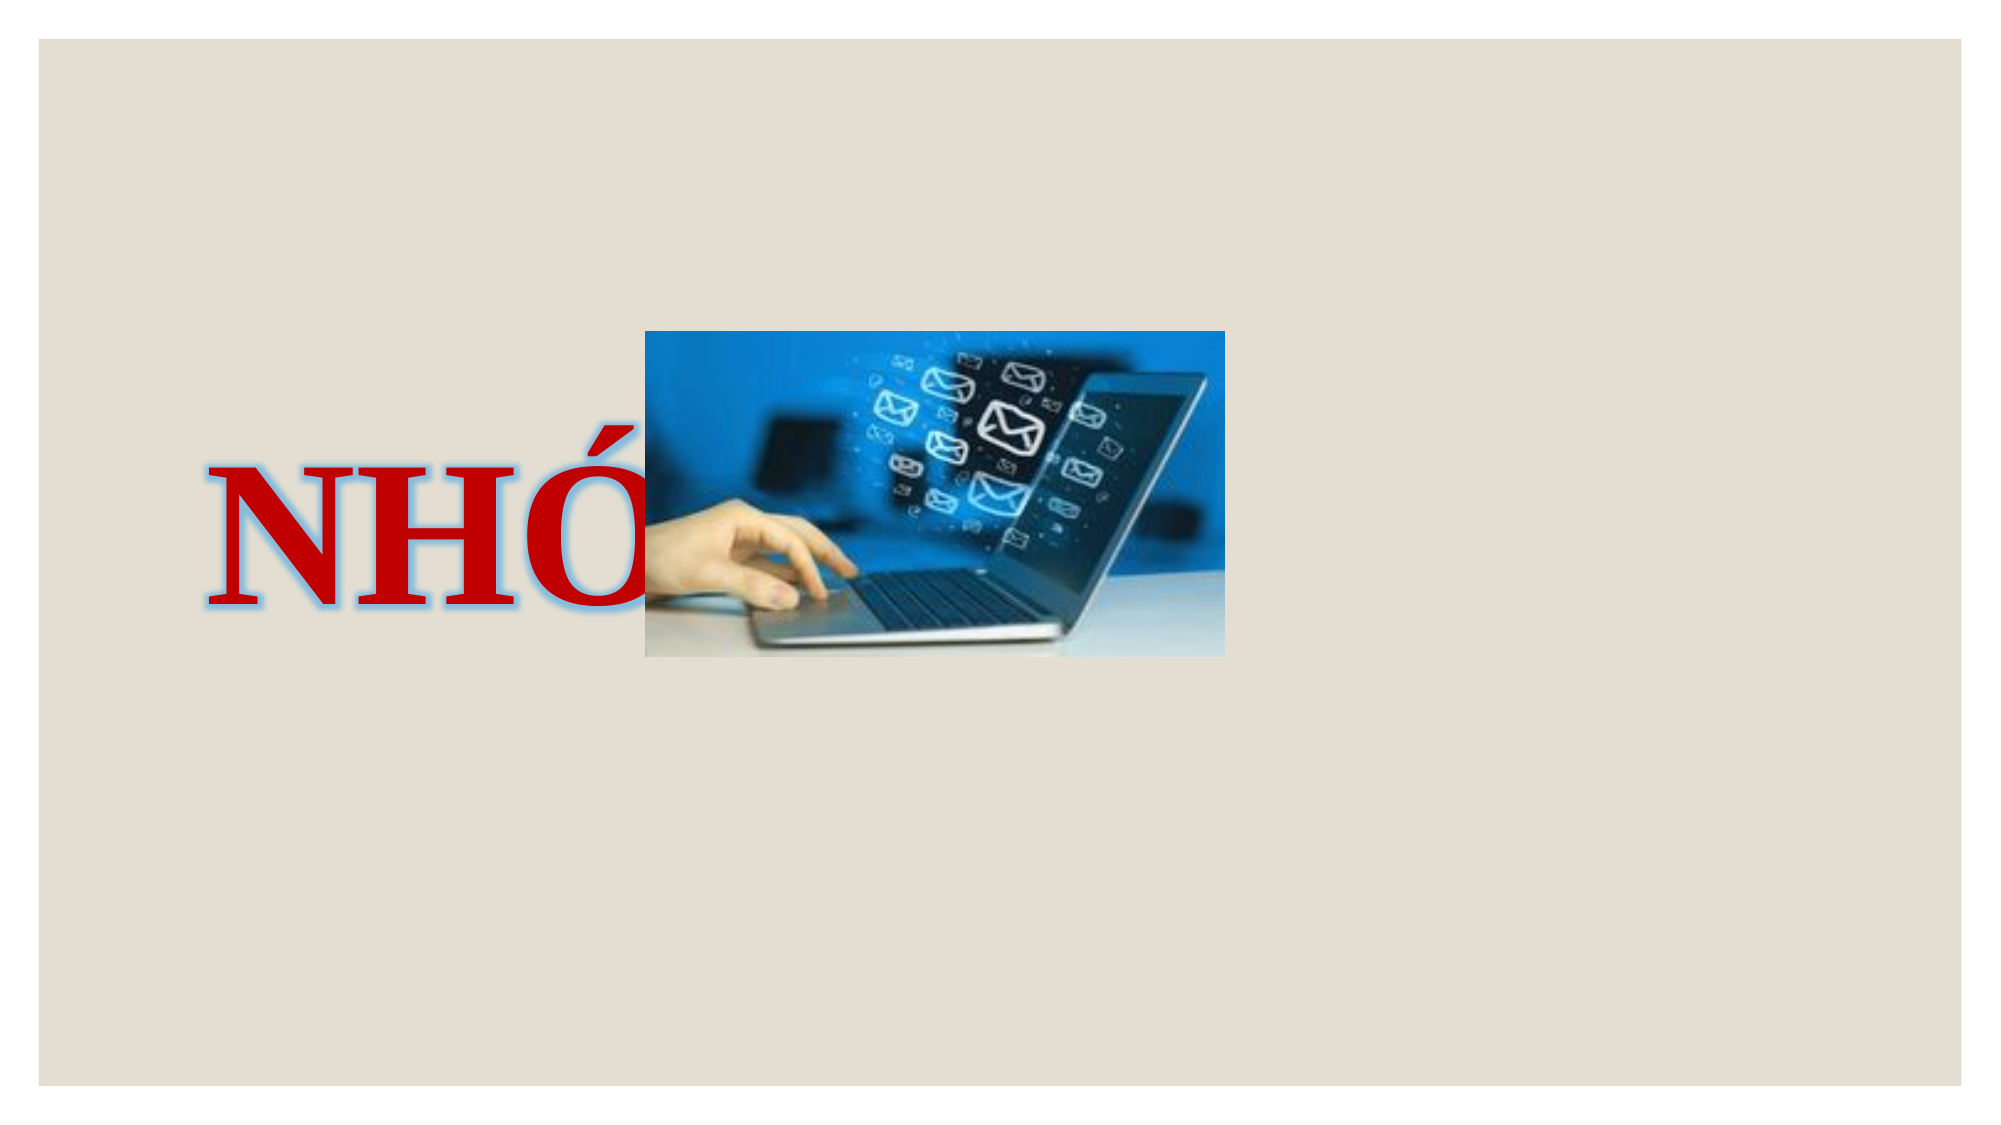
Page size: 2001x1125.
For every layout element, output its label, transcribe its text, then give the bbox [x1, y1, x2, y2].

text_box NHÓM 1 [199, 397, 639, 648]
picture [645, 331, 1225, 657]
